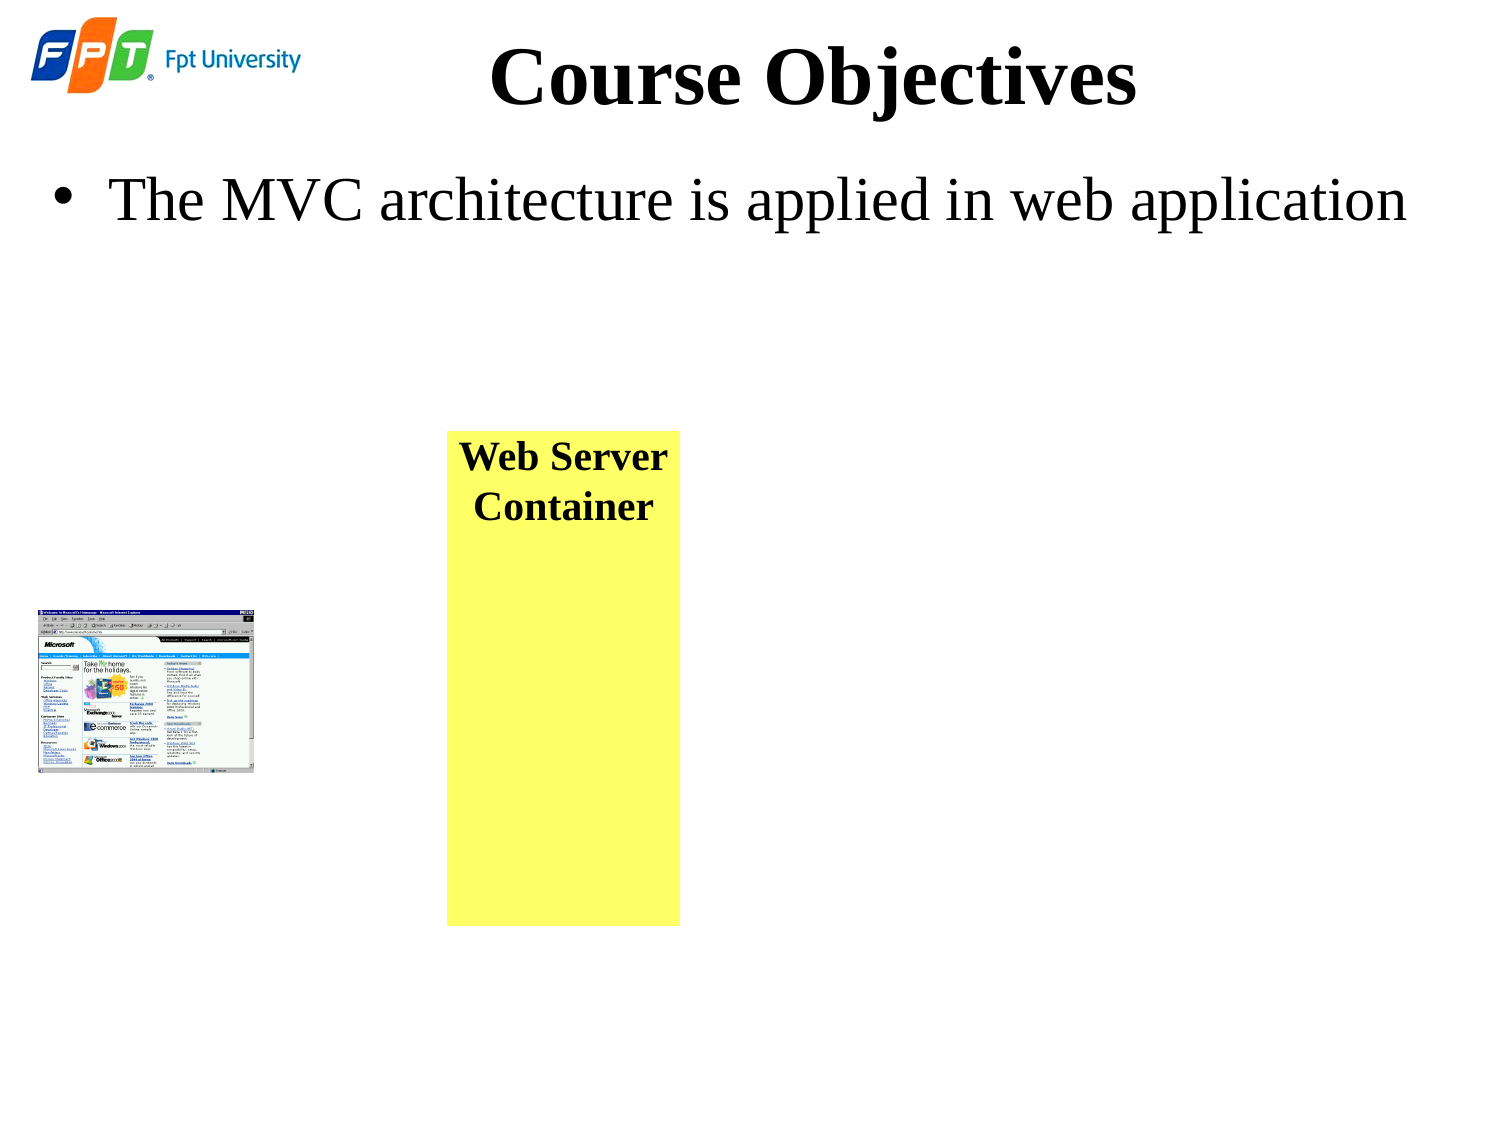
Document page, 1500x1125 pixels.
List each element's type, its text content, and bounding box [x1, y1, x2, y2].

picture [0, 0, 150, 122]
text_box The MVC architecture is applied in web application [37, 165, 1500, 291]
title Course Objectives [150, 0, 1500, 137]
text_box Web Server Container [447, 431, 680, 926]
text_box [38, 610, 255, 773]
